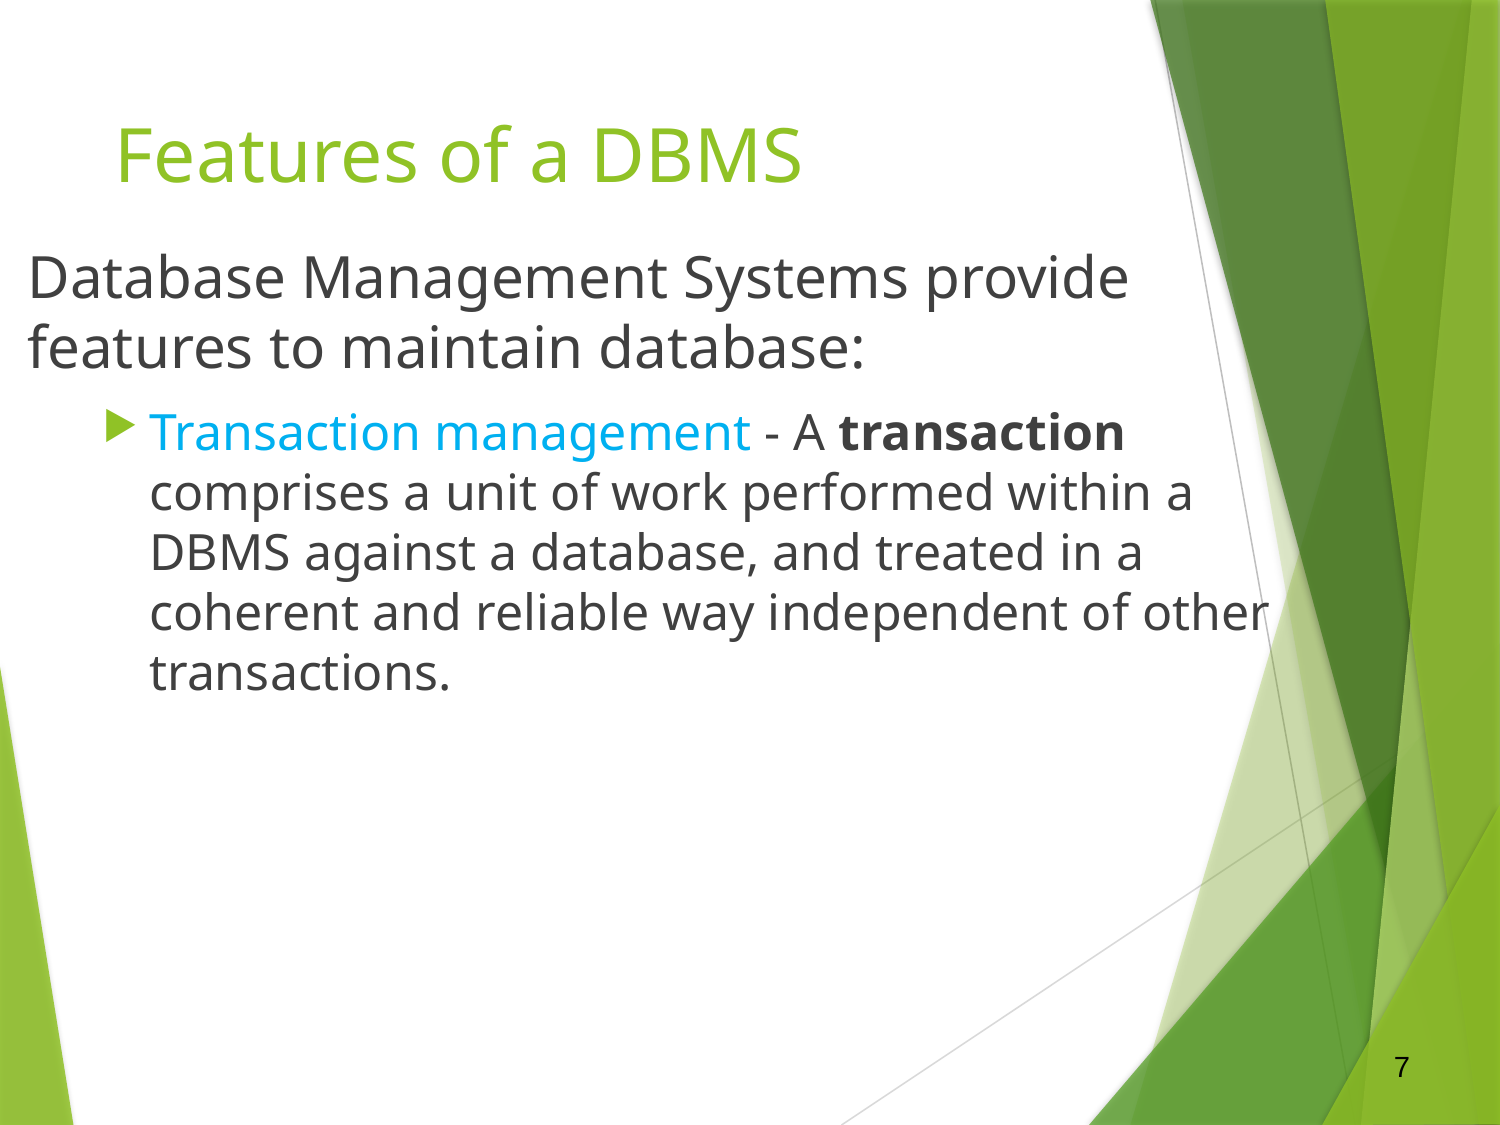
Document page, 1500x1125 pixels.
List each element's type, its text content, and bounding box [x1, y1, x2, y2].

list Database Management Systems provide features to maintain database: Transaction management - A transaction comprises a unit of work performed within a DBMS against a database, and treated in a coherent and reliable way independent of other transactions. [12, 232, 1363, 1000]
slide_number 7 [1074, 1026, 1425, 1105]
title Features of a DBMS [99, 99, 1142, 232]
